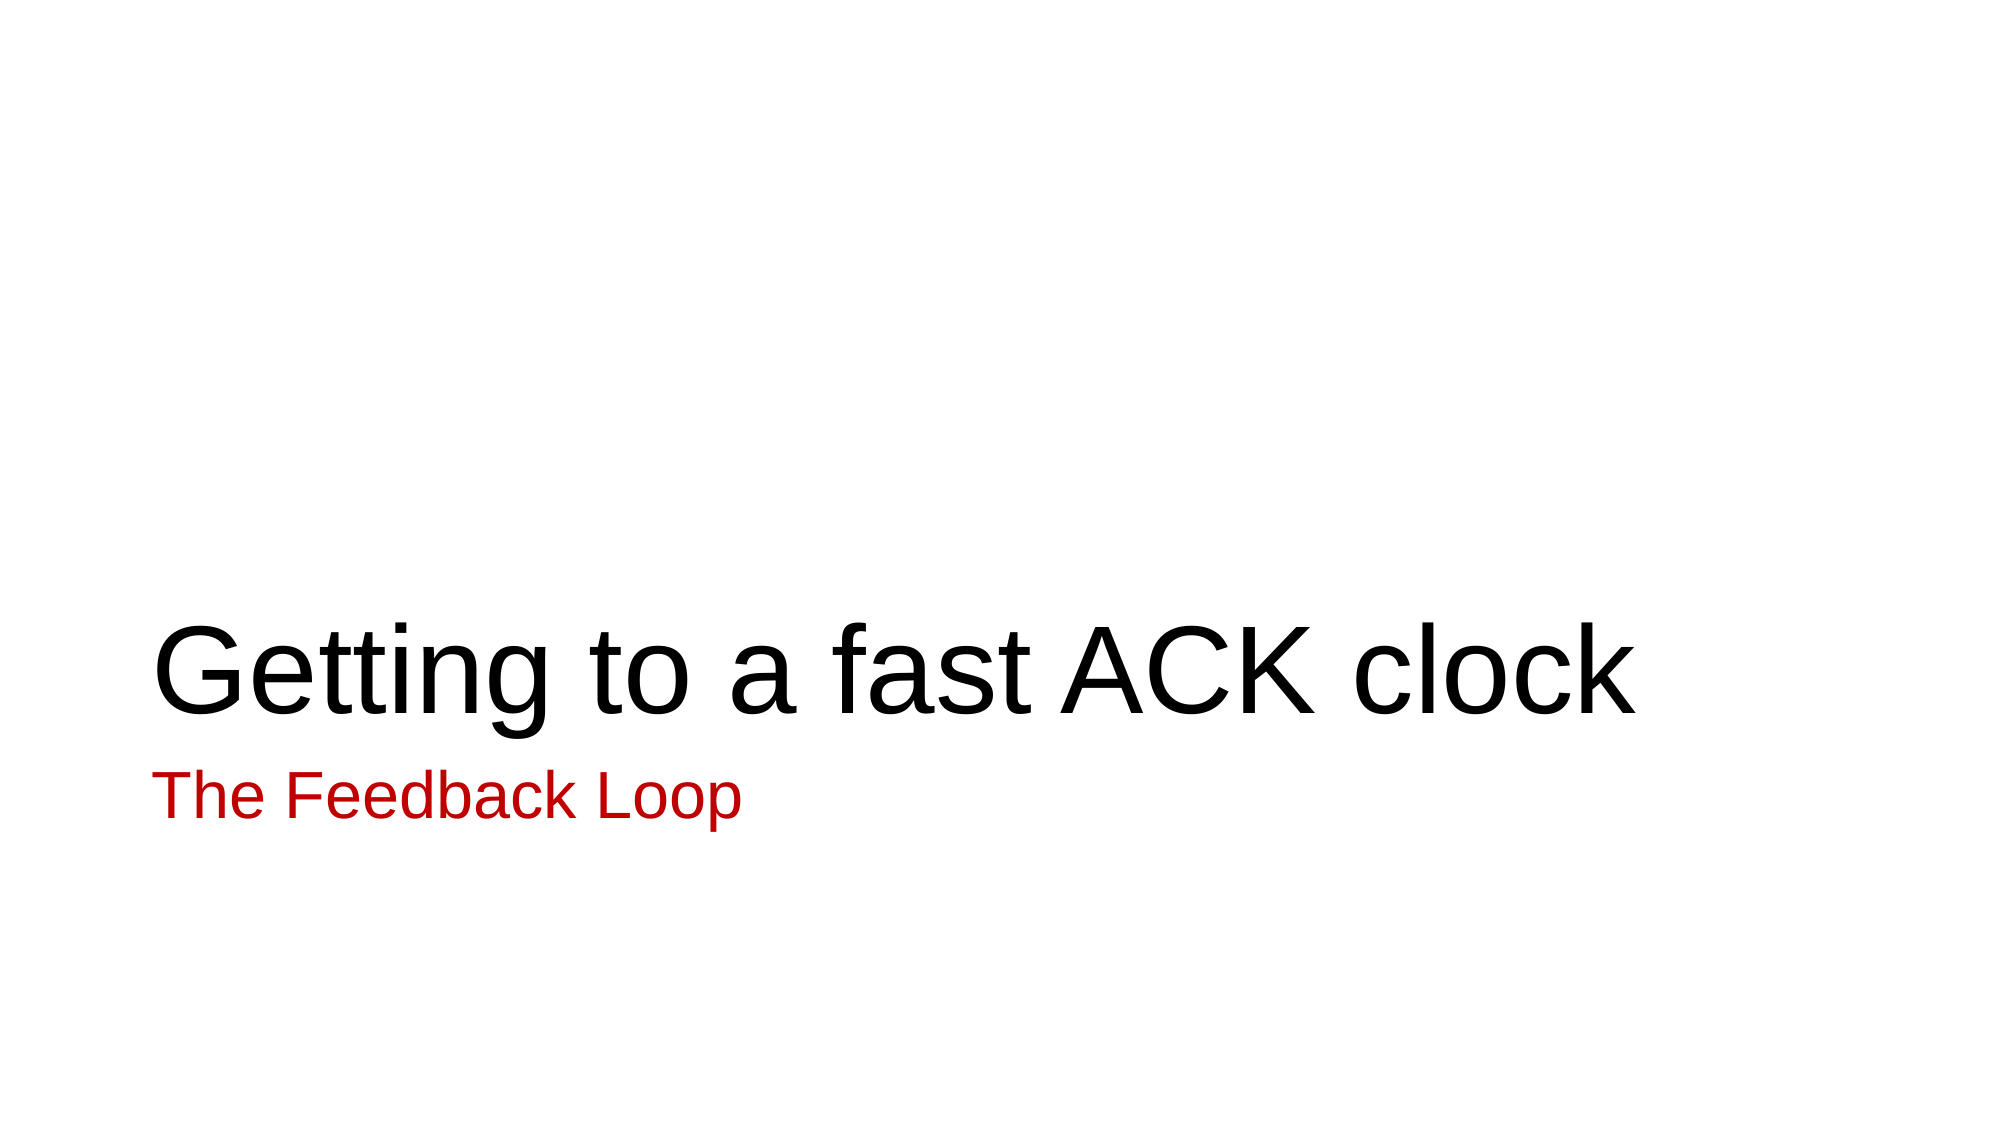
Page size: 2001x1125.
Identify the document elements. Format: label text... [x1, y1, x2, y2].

list The Feedback Loop [136, 752, 1862, 999]
title Getting to a fast ACK clock [136, 280, 1862, 749]
